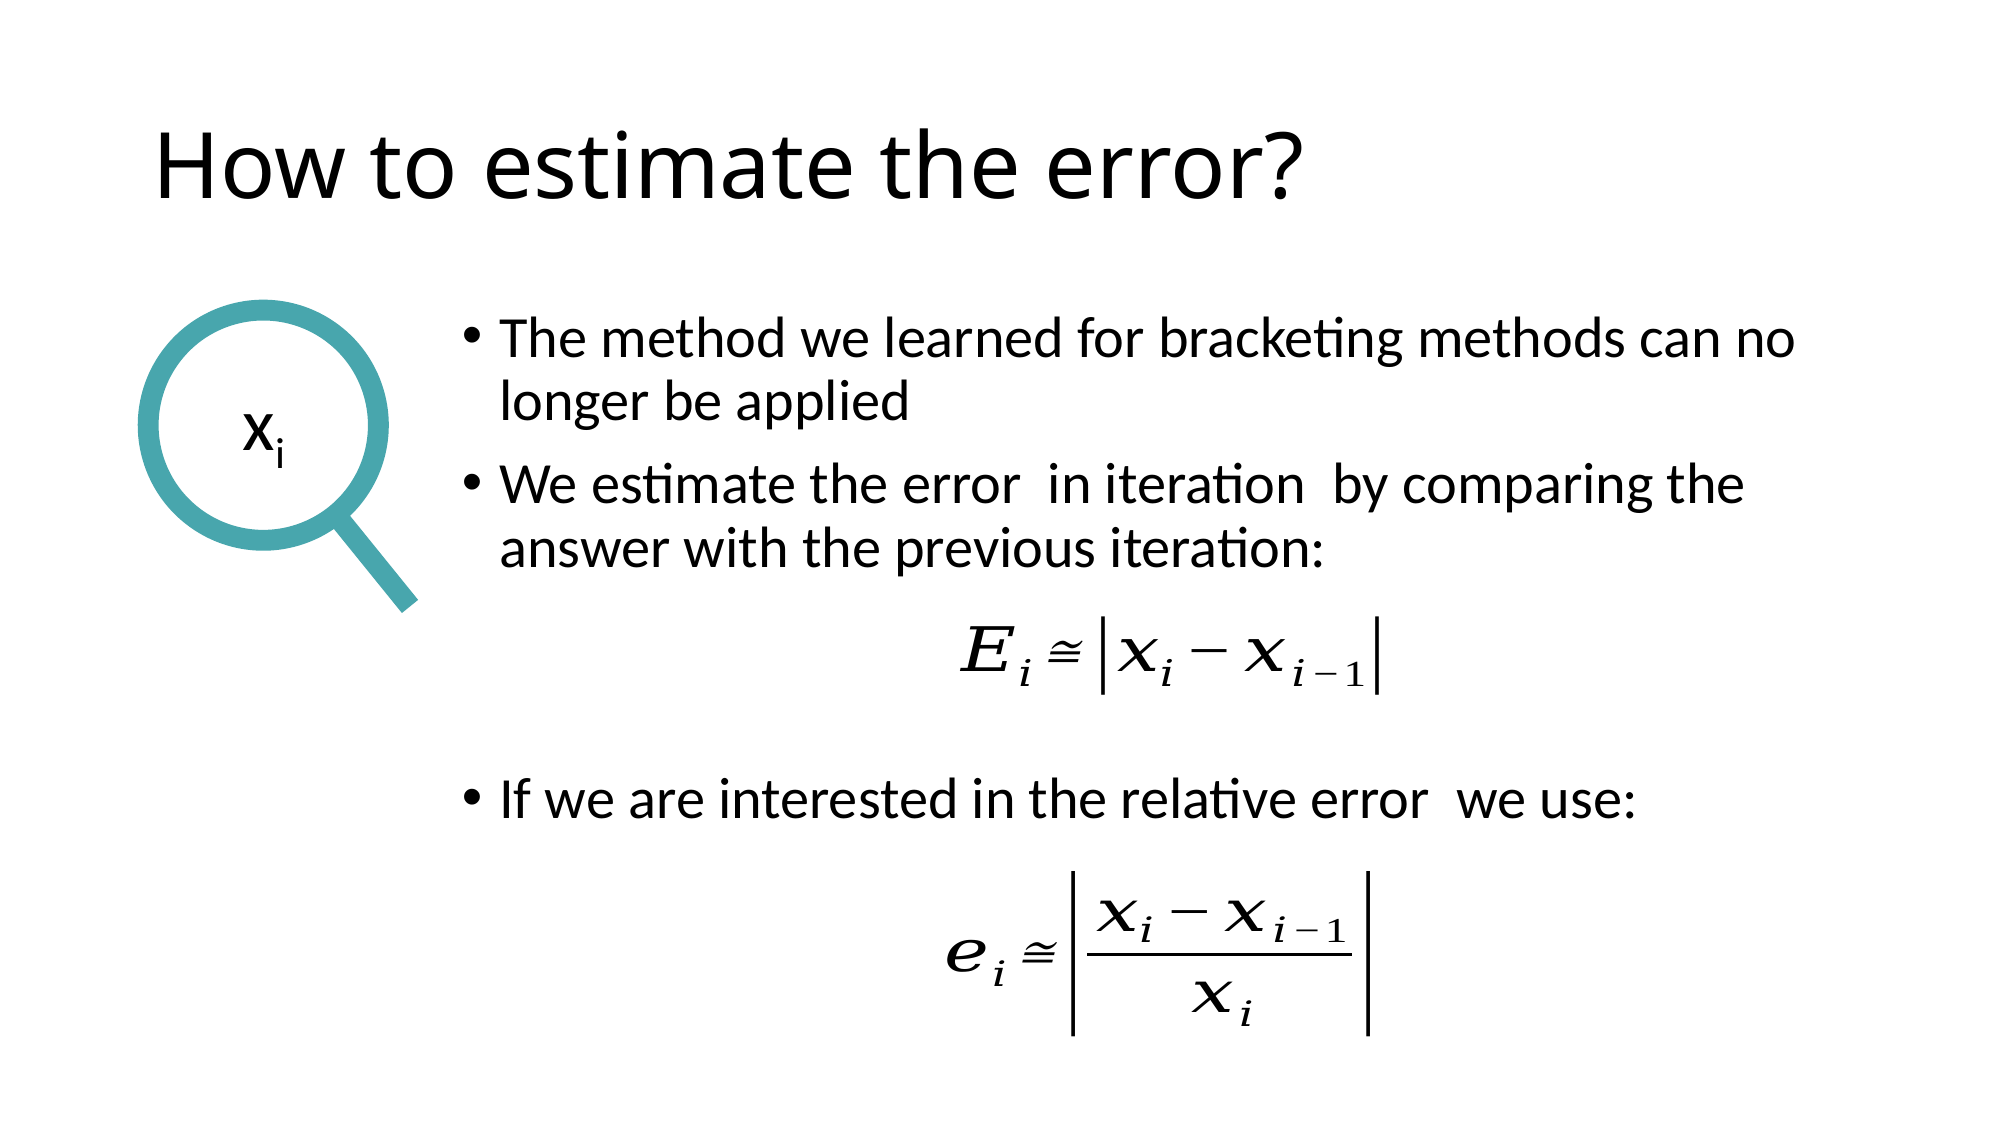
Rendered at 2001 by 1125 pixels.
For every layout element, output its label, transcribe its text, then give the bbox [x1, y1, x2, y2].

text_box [137, 305, 410, 607]
title How to estimate the error? [137, 59, 1863, 278]
